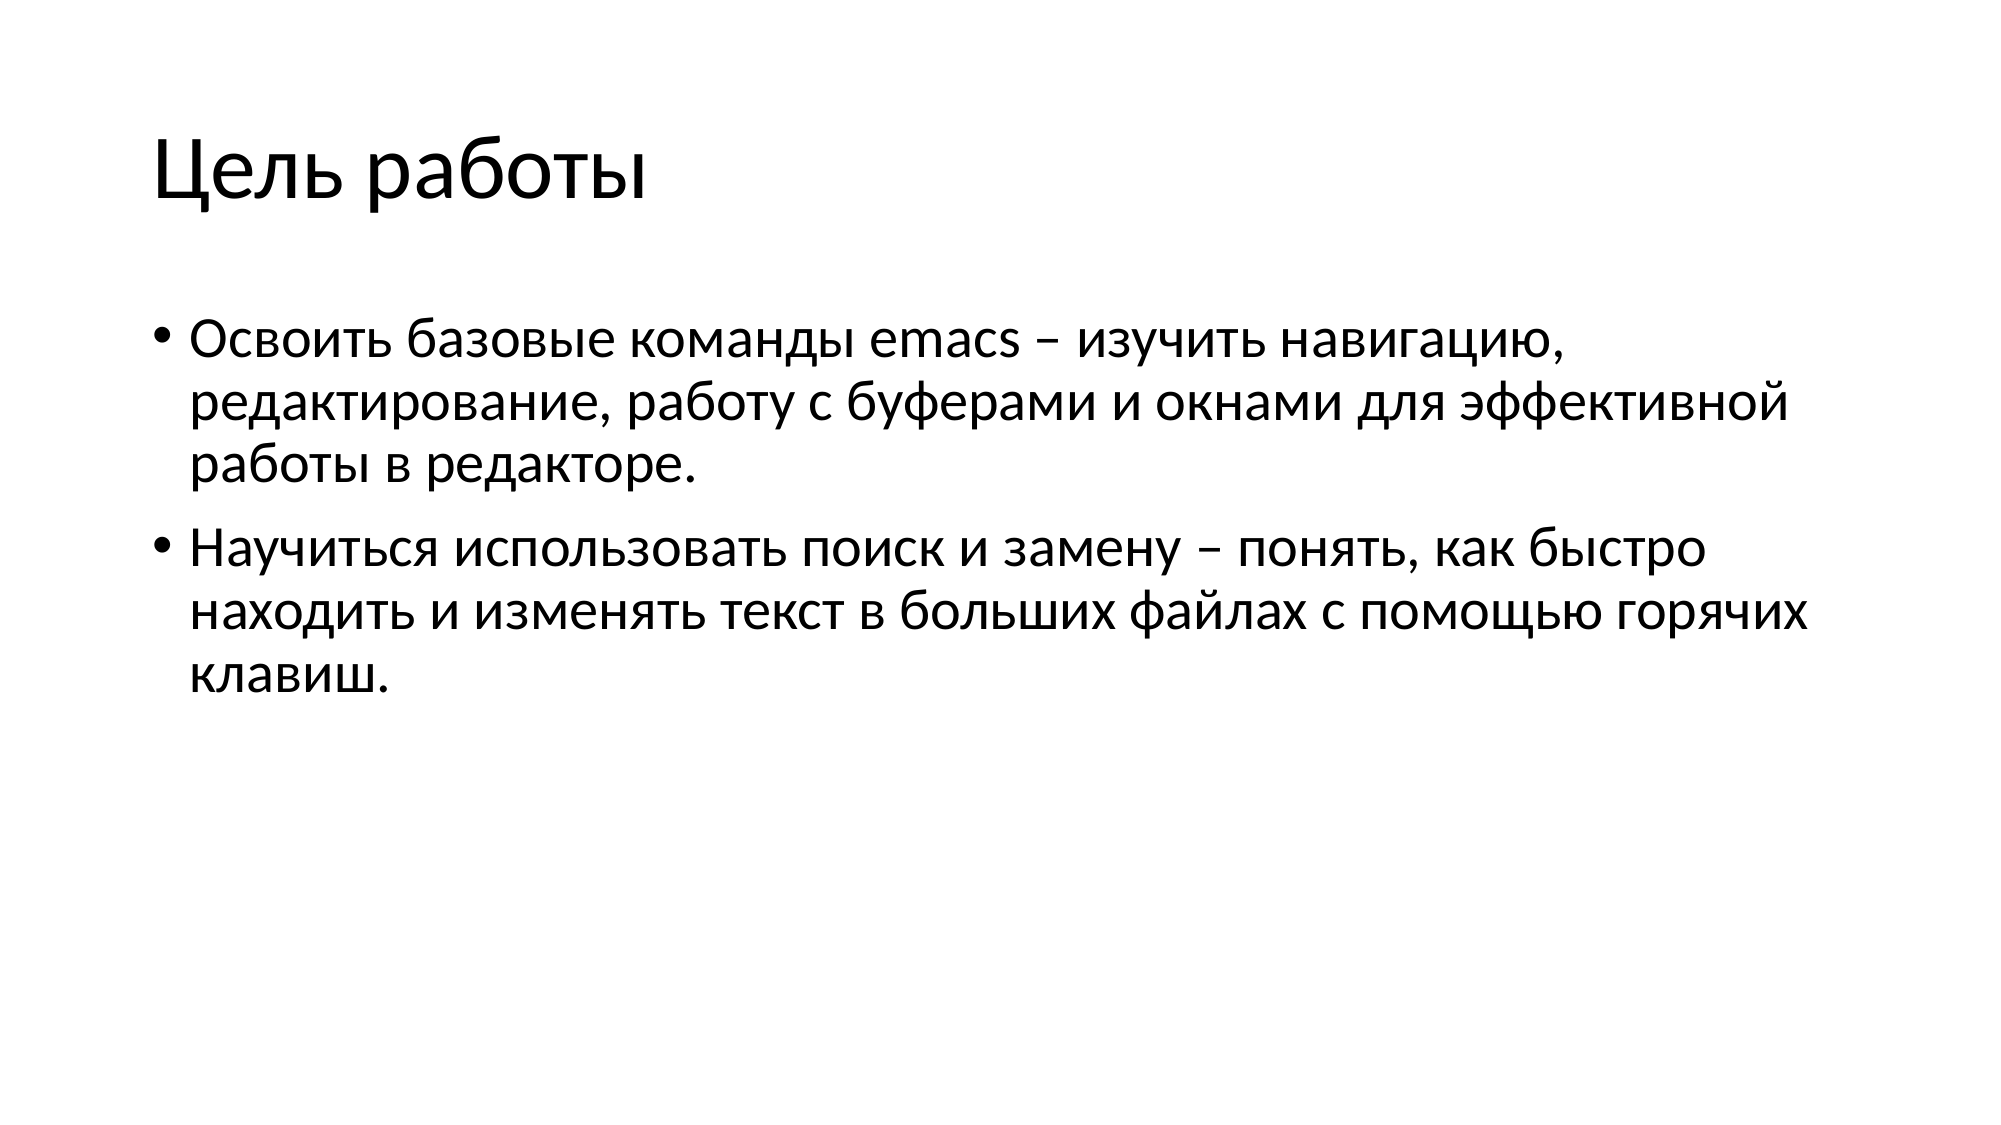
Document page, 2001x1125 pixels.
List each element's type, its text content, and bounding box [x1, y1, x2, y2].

list Освоить базовые команды emacs – изучить навигацию, редактирование, работу с буферами и окнами для эффективной работы в редакторе. Научиться использовать поиск и замену – понять, как быстро находить и изменять текст в больших файлах с помощью горячих клавиш. [137, 299, 1863, 1014]
title Цель работы [137, 59, 1863, 278]
